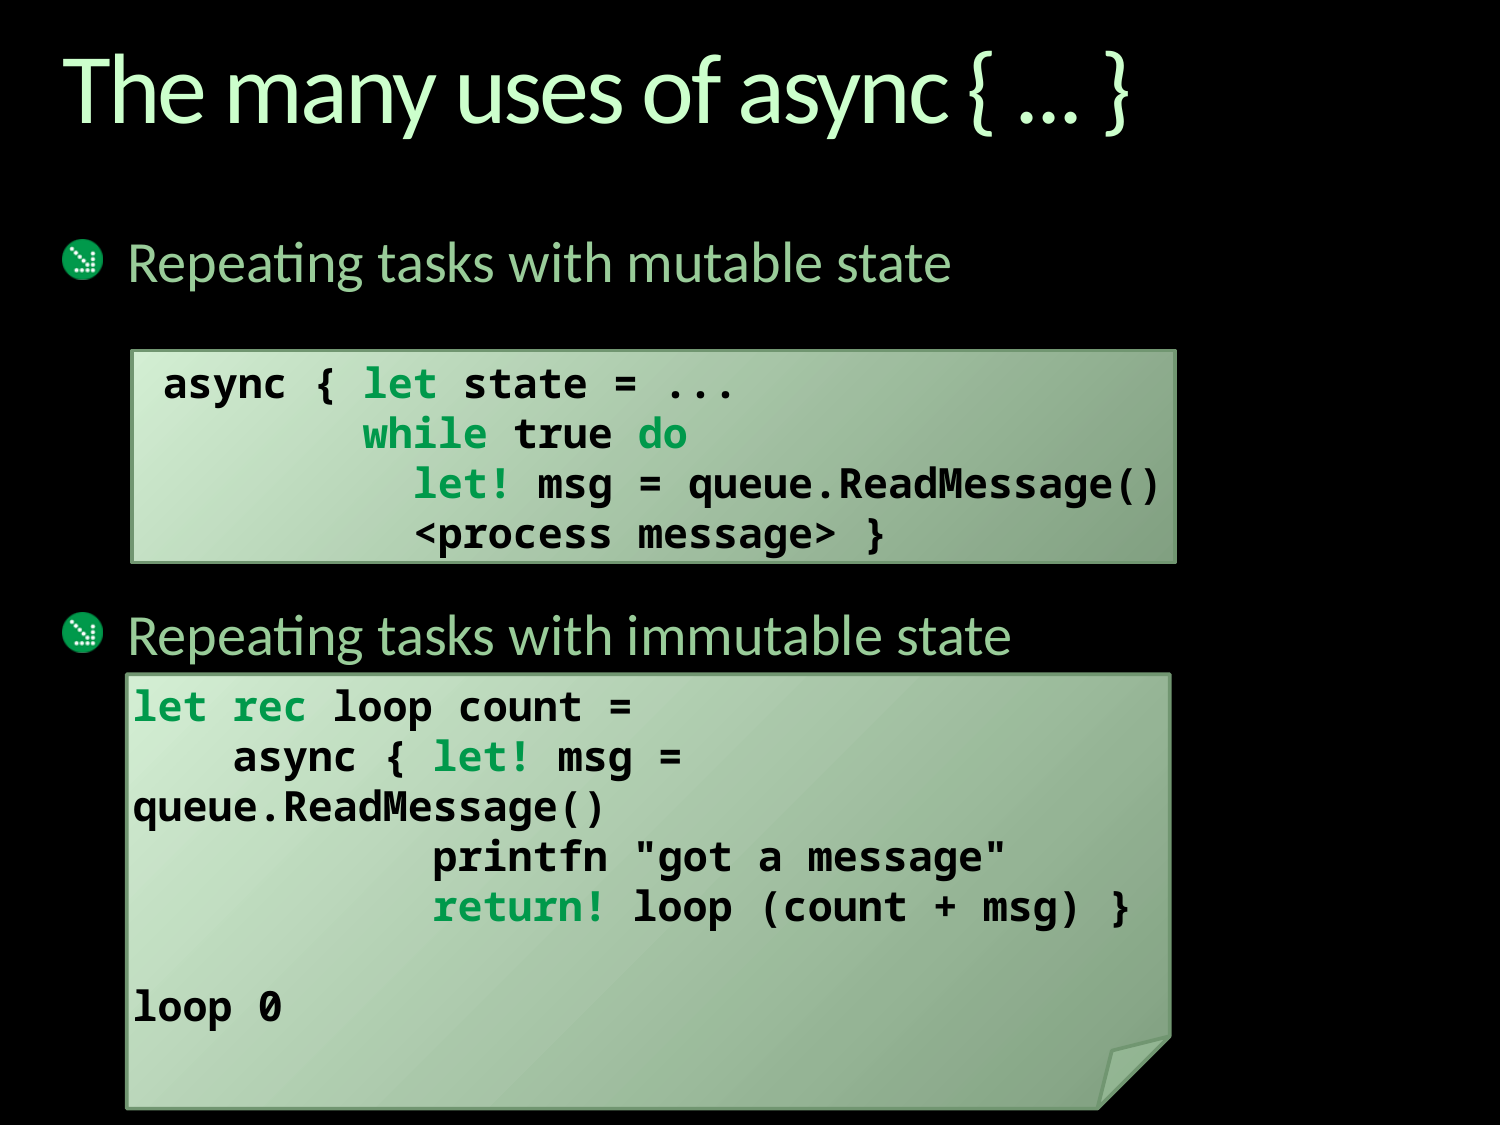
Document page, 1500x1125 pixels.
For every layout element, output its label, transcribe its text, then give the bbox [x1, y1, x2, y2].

text_box let rec loop count = async { let! msg = queue.ReadMessage() printfn "got a message" return! loop (count + msg) } loop 0 [122, 669, 1175, 1114]
list Repeating tasks with mutable state Repeating tasks with immutable state [62, 231, 1438, 980]
picture [62, 239, 103, 281]
picture [62, 612, 103, 654]
title The many uses of async { ... } [62, 37, 1438, 147]
text_box async { let state = ... while true do let! msg = queue.ReadMessage() <process message> } [127, 346, 1179, 567]
